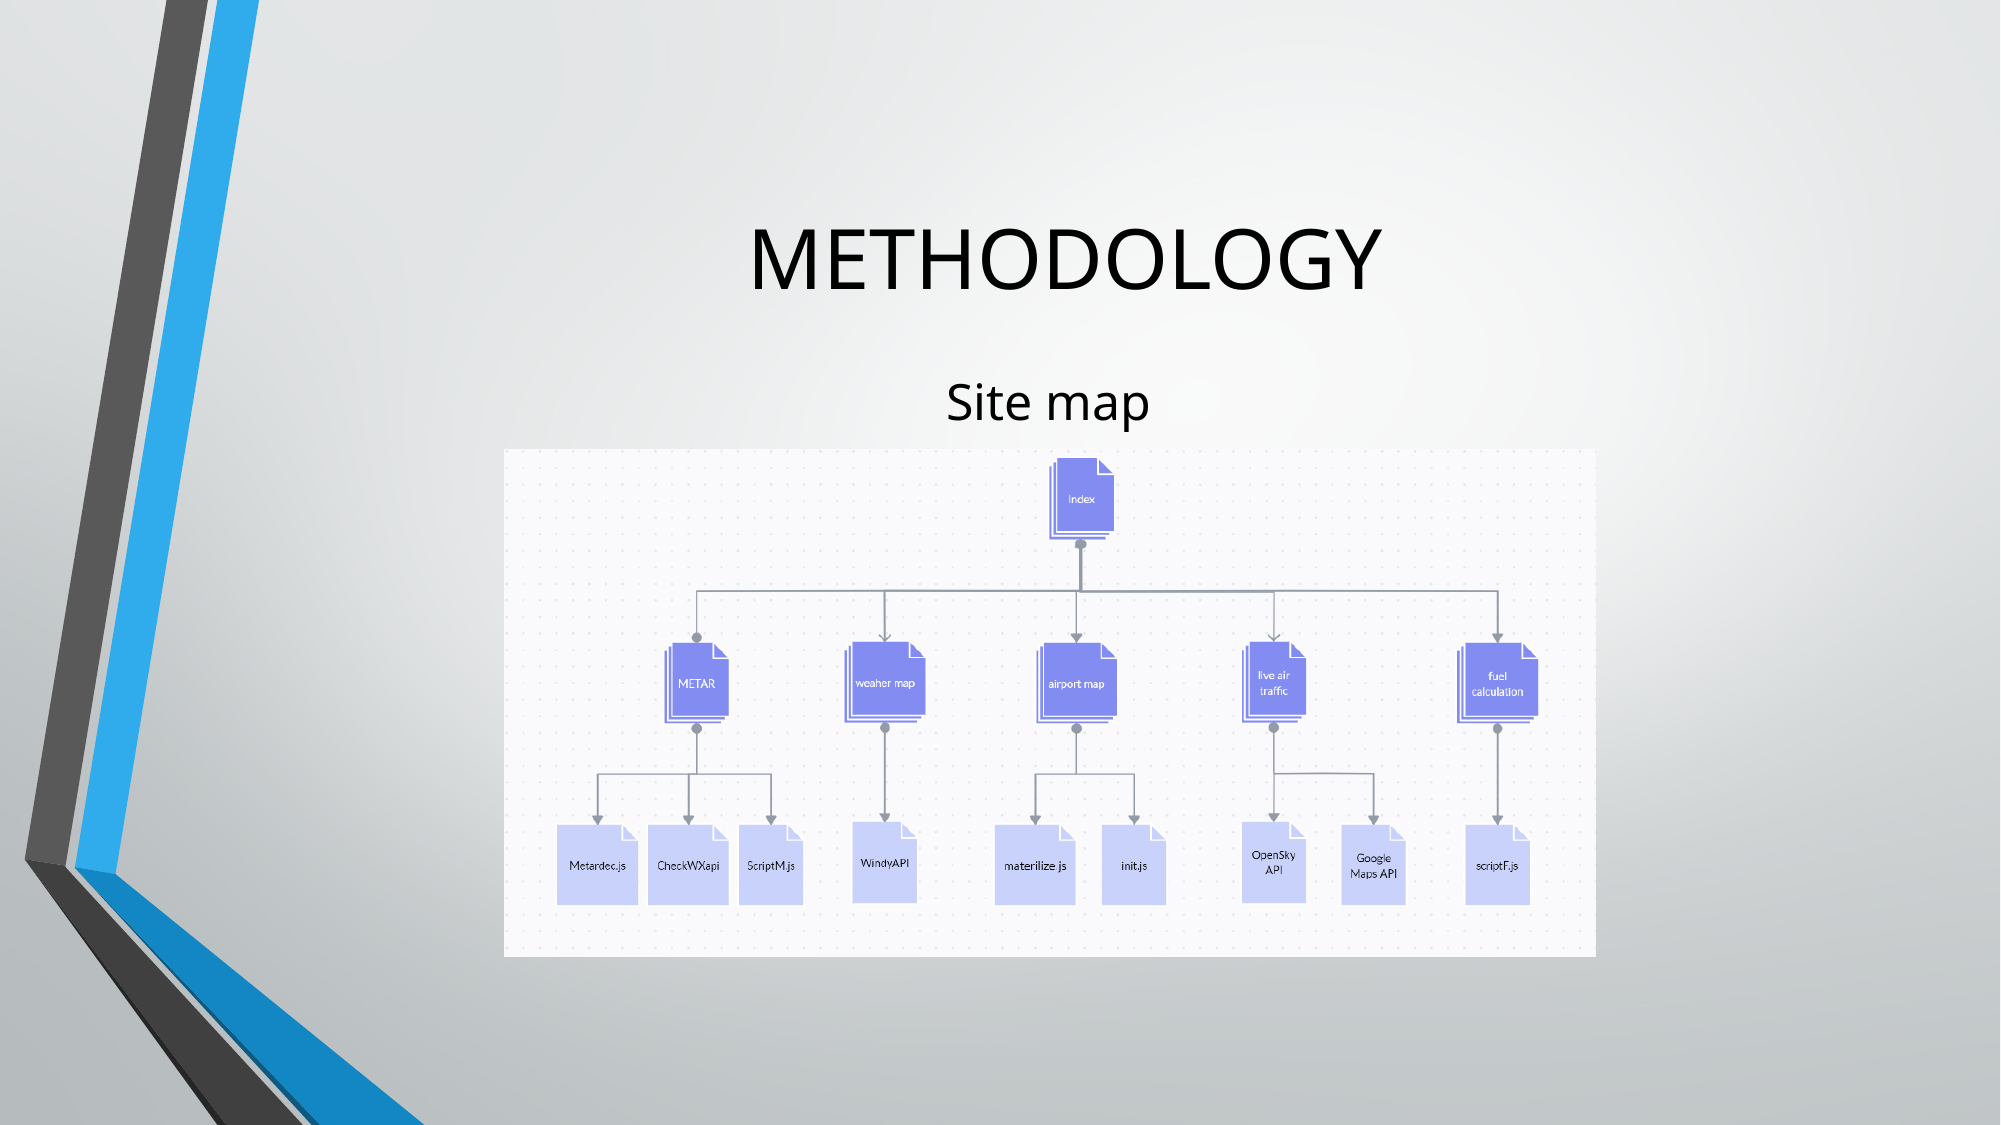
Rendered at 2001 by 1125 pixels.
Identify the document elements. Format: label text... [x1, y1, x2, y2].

picture [503, 449, 1597, 957]
list Site map [931, 306, 1268, 449]
title METHODOLOGY [243, 112, 1887, 400]
